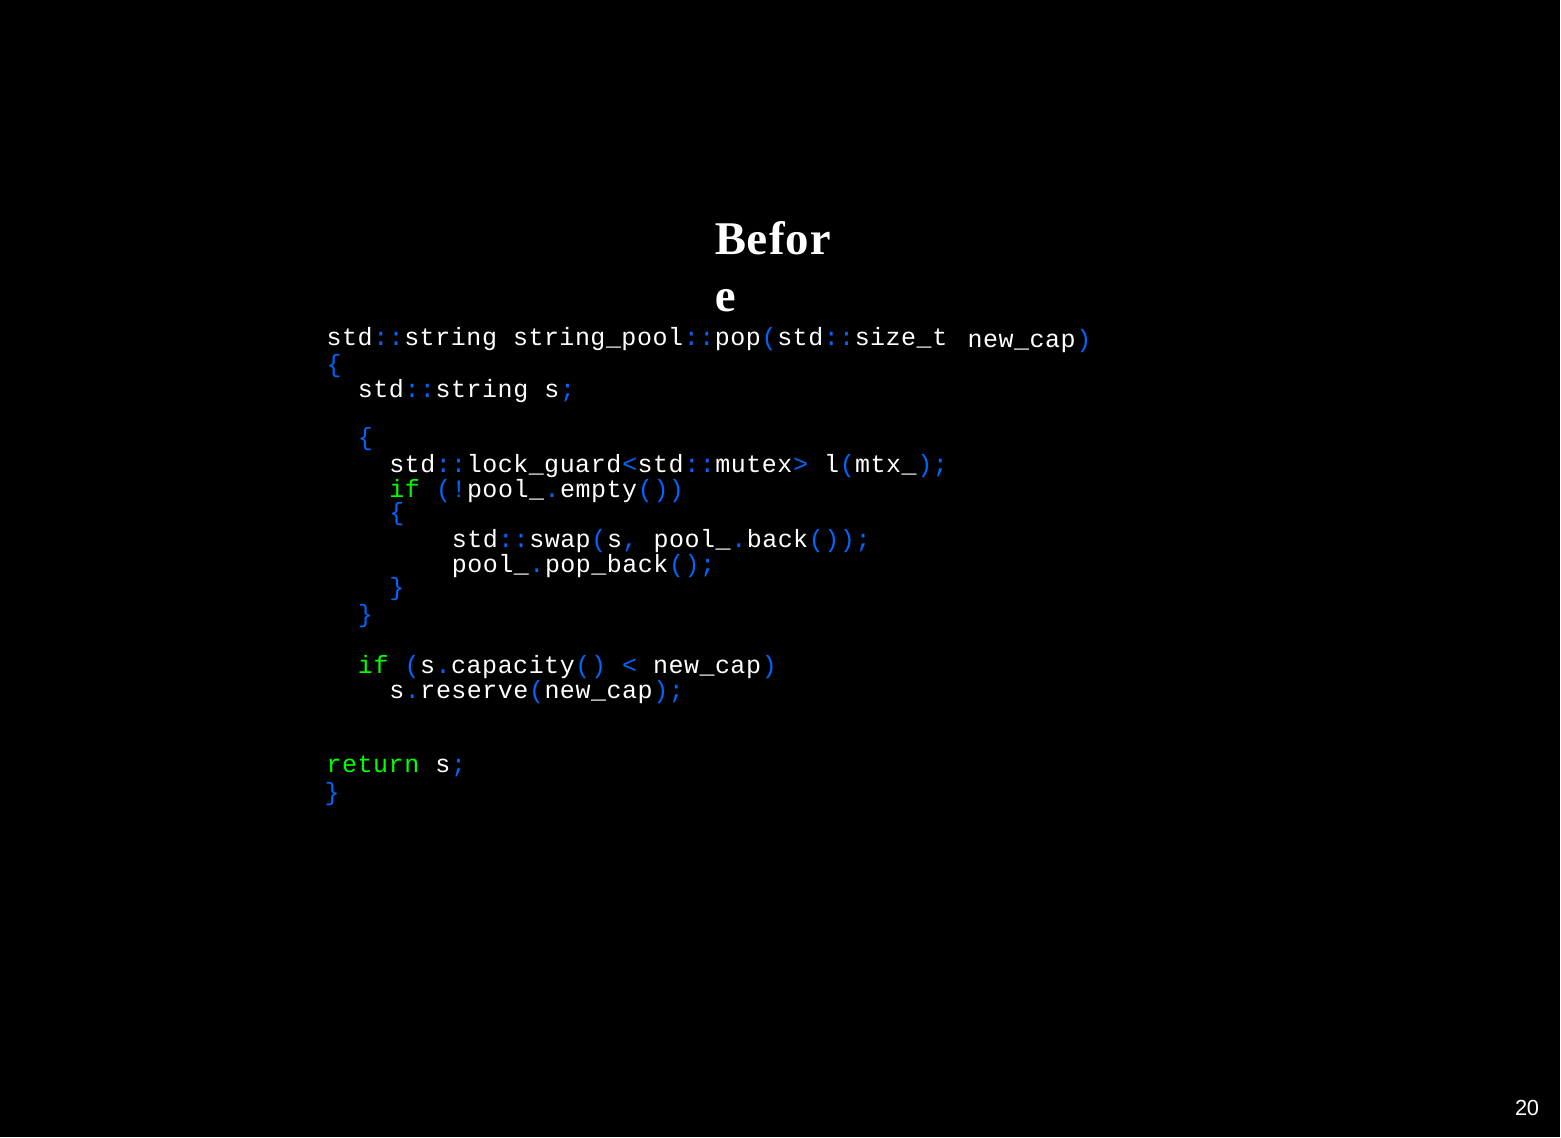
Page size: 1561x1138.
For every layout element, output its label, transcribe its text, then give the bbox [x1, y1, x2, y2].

slide_number 20 [1498, 1093, 1544, 1138]
text_box std::string s; { std::lock_guard<std::mutex> l(mtx_); if (!pool_.empty()) { std::swap(s, pool_.back()); pool_.pop_back(); } } if (s.capacity() < new_cap) s.reserve(new_cap); return s; } [324, 372, 955, 806]
text_box [1507, 1086, 1548, 1125]
text_box Before [712, 207, 848, 321]
text_box new_cap) [965, 322, 1095, 353]
text_box std::string string_pool::pop(std::size_t { [324, 322, 955, 372]
